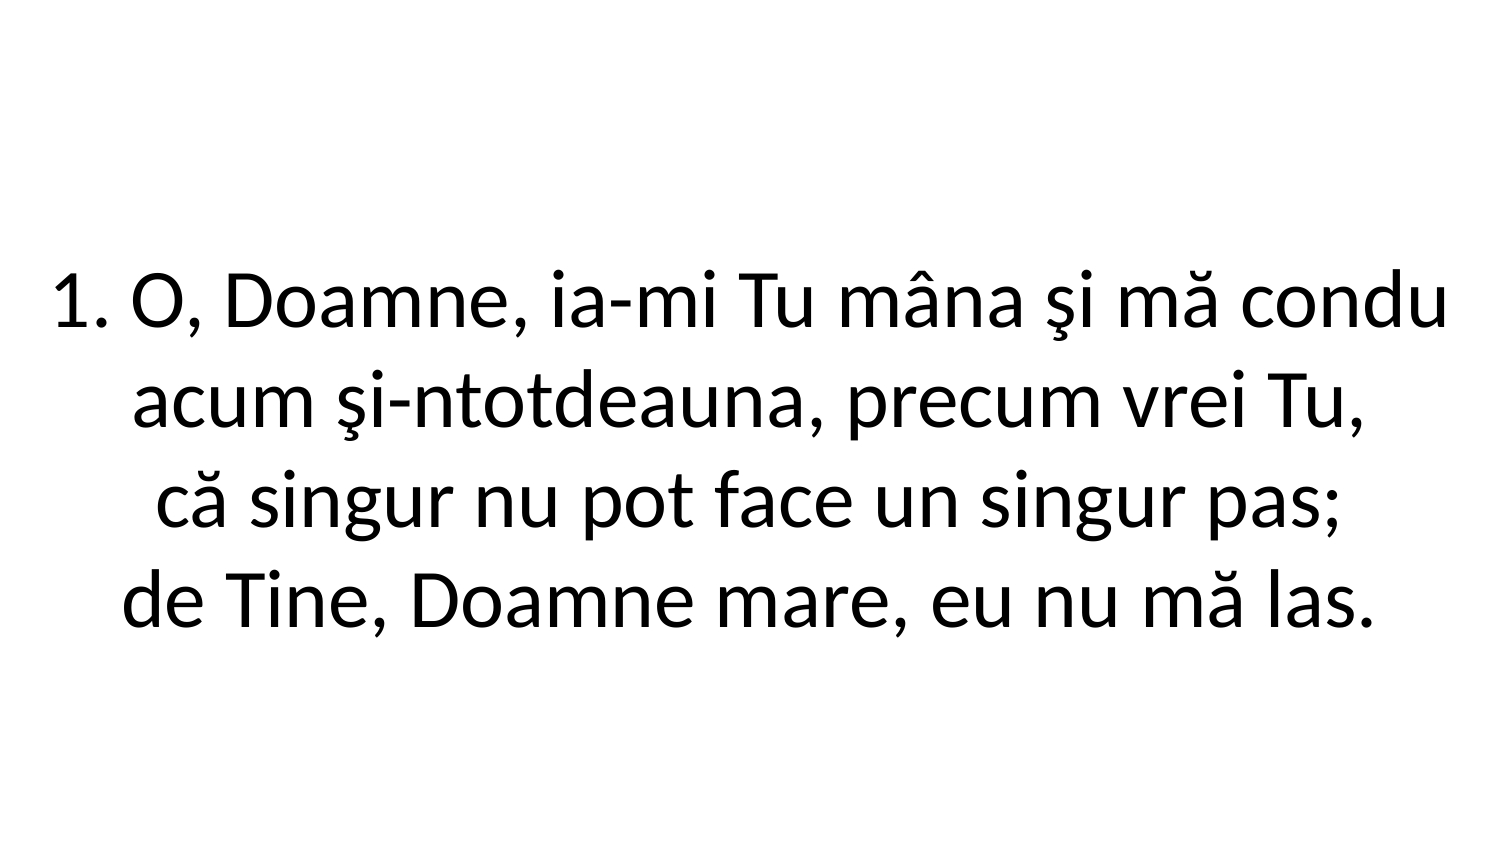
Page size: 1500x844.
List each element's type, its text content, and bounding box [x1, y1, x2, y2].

text_box 1. O, Doamne, ia-mi Tu mâna şi mă condu acum şi-ntotdeauna, precum vrei Tu, că singur nu pot face un singur pas; de Tine, Doamne mare, eu nu mă las. [34, 192, 1466, 652]
